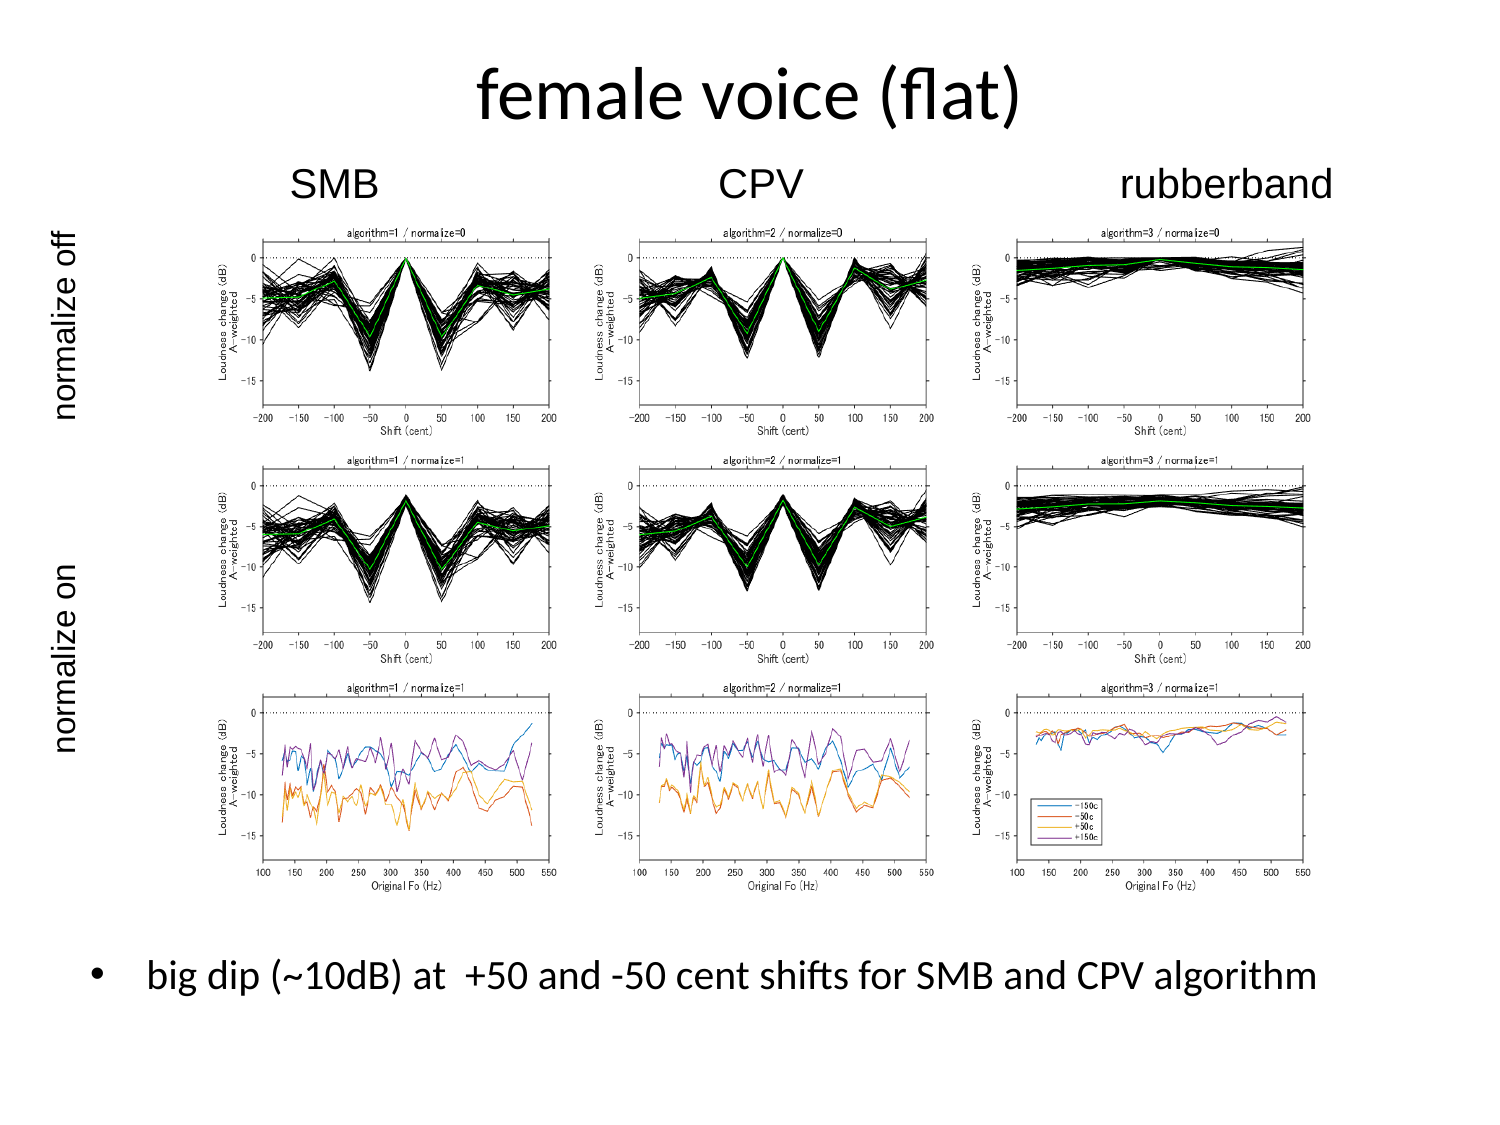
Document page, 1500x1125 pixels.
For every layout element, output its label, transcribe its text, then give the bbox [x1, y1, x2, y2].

text_box normalize off [34, 216, 83, 436]
picture [88, 184, 1431, 943]
list big dip (~10dB) at +50 and -50 cent shifts for SMB and CPV algorithm [75, 940, 1425, 1107]
title female voice (flat) [75, 0, 1425, 183]
text_box normalize on [34, 548, 83, 769]
